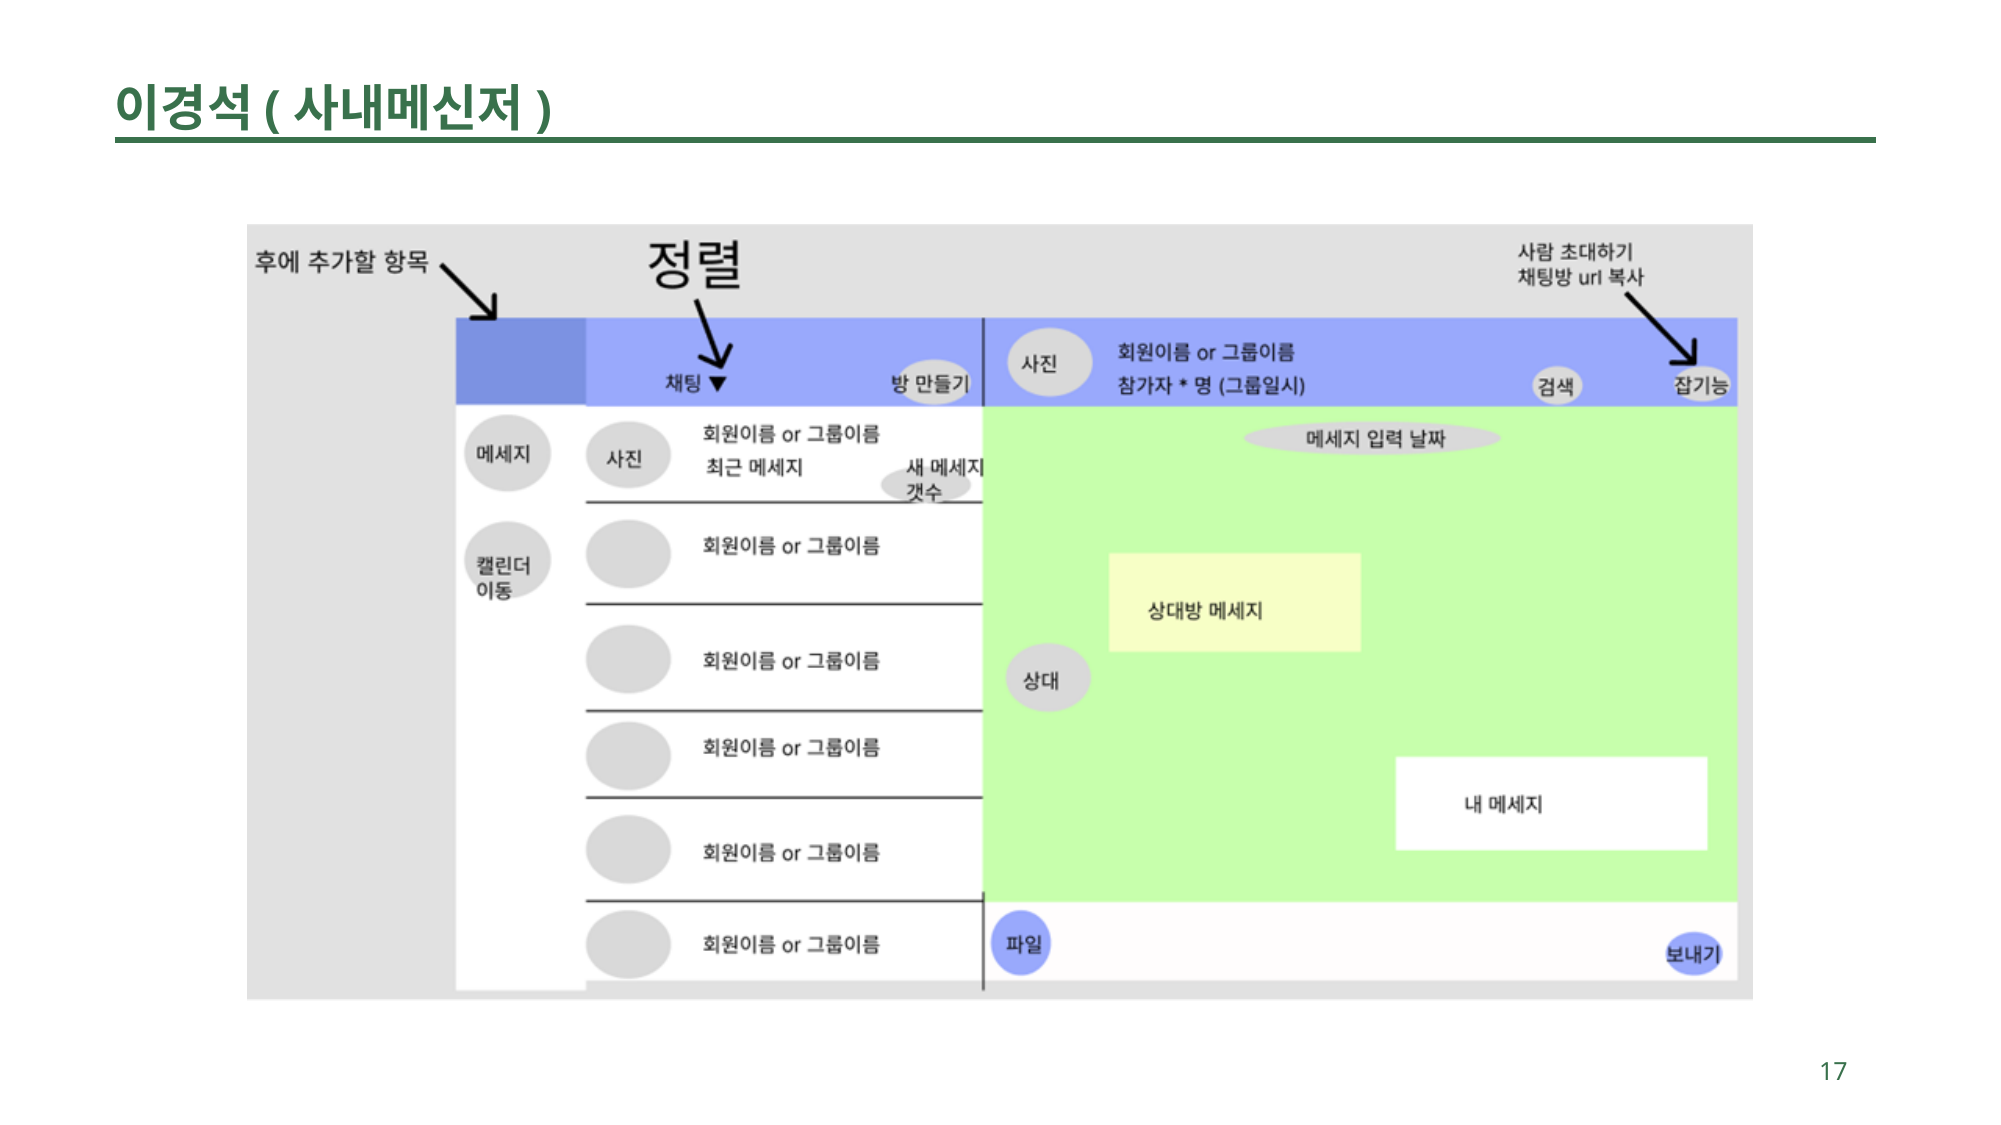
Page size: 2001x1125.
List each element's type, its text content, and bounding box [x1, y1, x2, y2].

slide_number 17 [1412, 1042, 1863, 1103]
text_box 이경석(사내메신저) [99, 38, 806, 144]
picture [247, 224, 1753, 1001]
